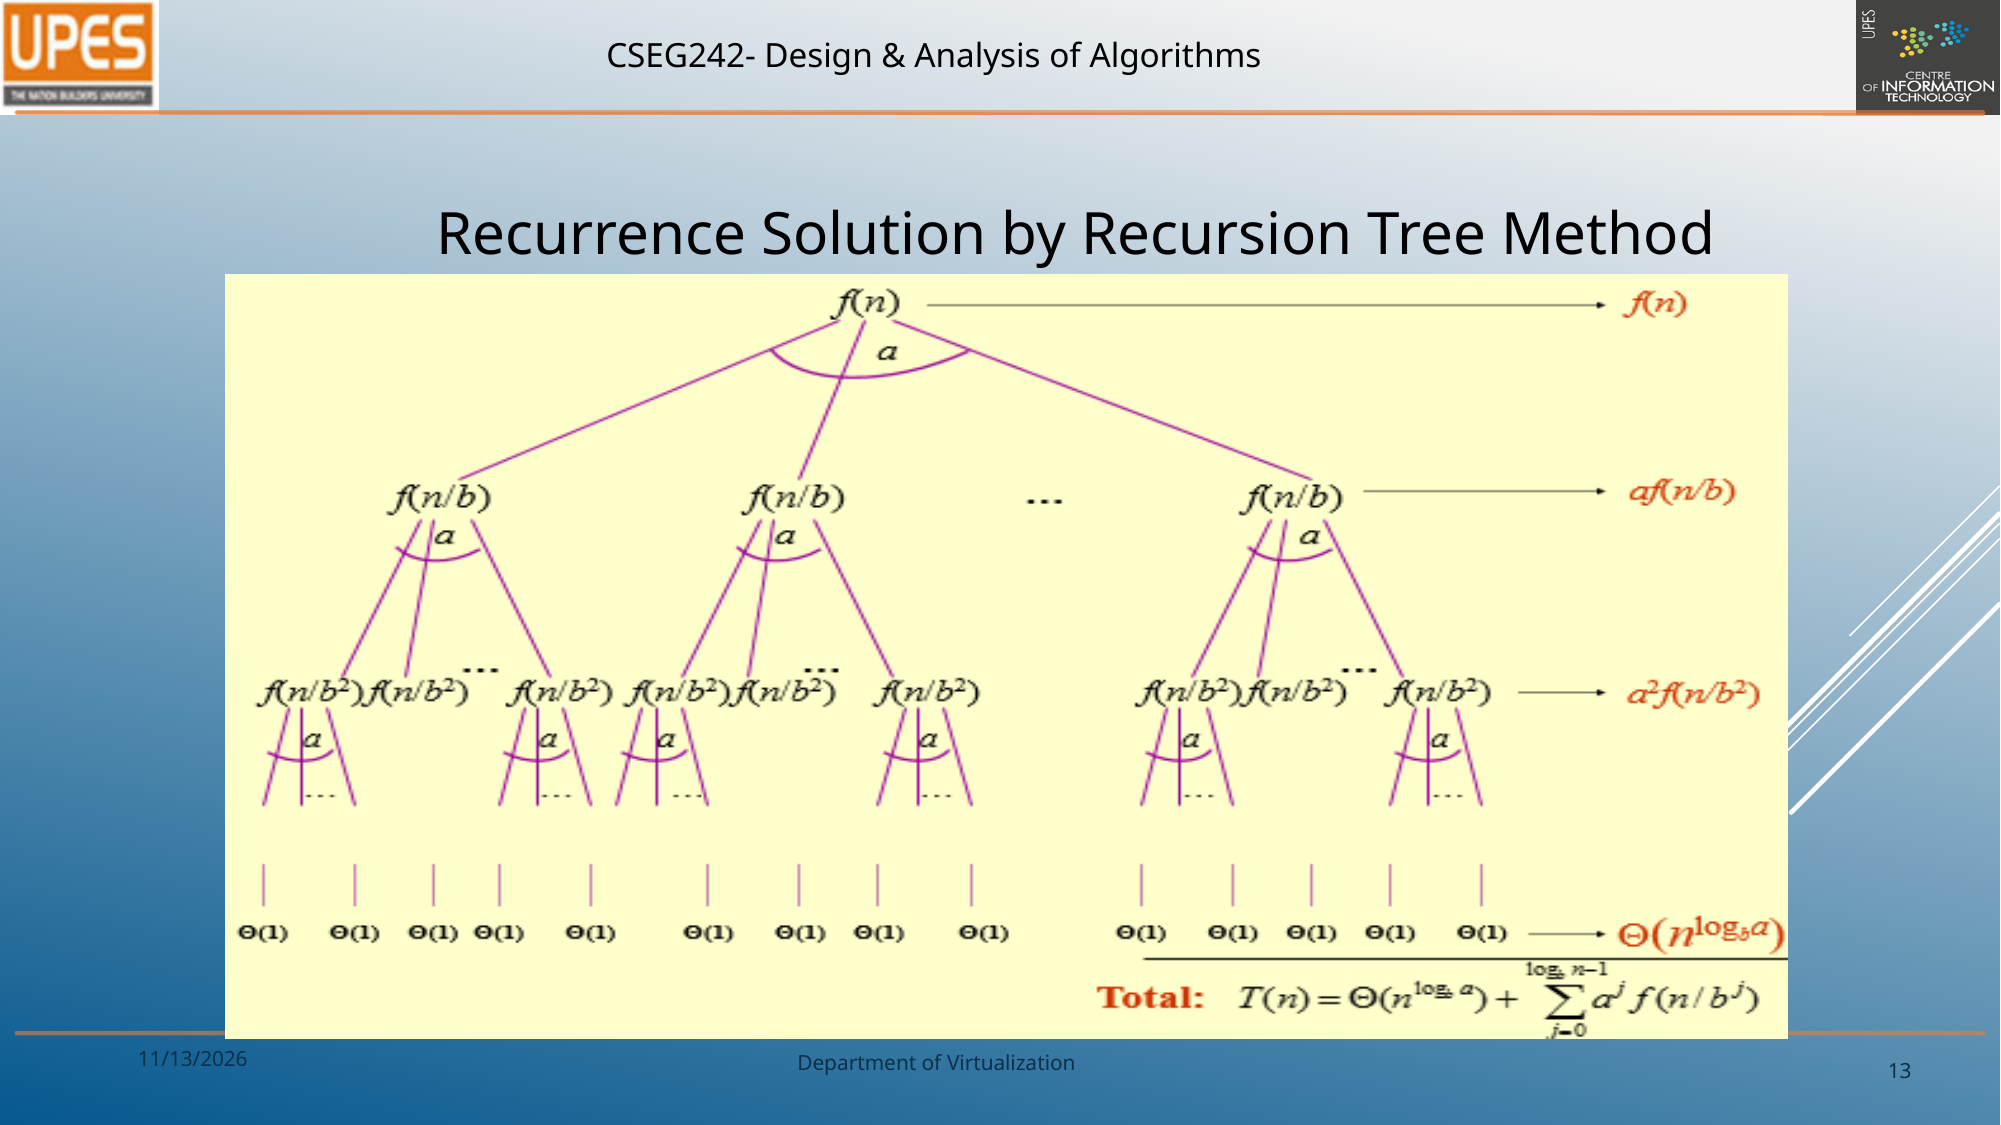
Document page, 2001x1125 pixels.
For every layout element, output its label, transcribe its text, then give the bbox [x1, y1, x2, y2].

picture [1856, 0, 2000, 115]
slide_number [0, 1038, 263, 1099]
footer Department of Virtualization [317, 1041, 1555, 1102]
picture [224, 274, 1788, 1039]
slide_number 13 [1755, 1038, 1927, 1094]
text_box Recurrence Solution by Recursion Tree Method [225, 188, 1927, 274]
picture [0, 0, 159, 115]
